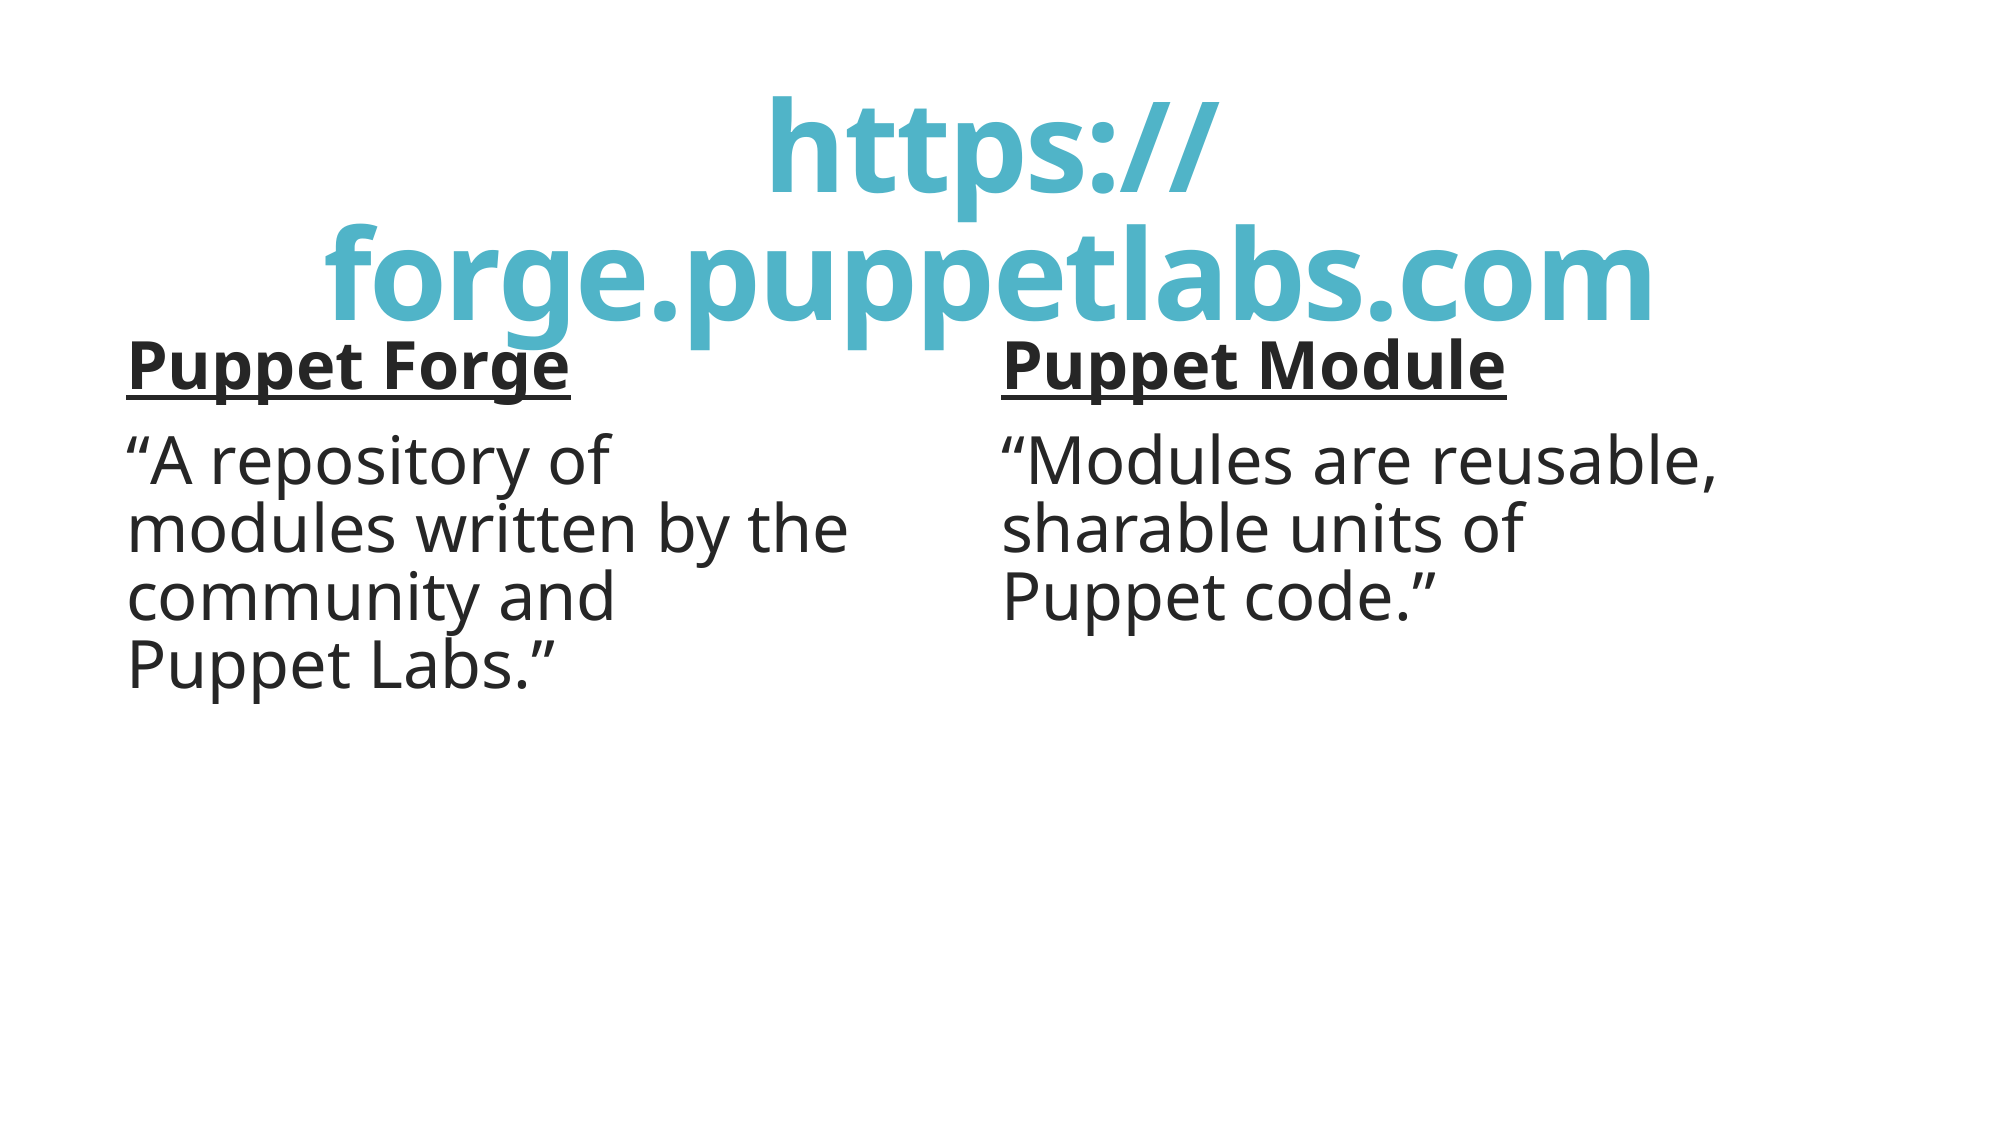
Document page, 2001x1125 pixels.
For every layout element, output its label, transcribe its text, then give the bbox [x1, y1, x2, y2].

title https://forge.puppetlabs.com [107, 81, 1875, 354]
list Puppet Forge “A repository of modules written by the community and Puppet Labs.” [111, 327, 876, 864]
list Puppet Module “Modules are reusable, sharable units of Puppet code.” [986, 327, 1752, 864]
